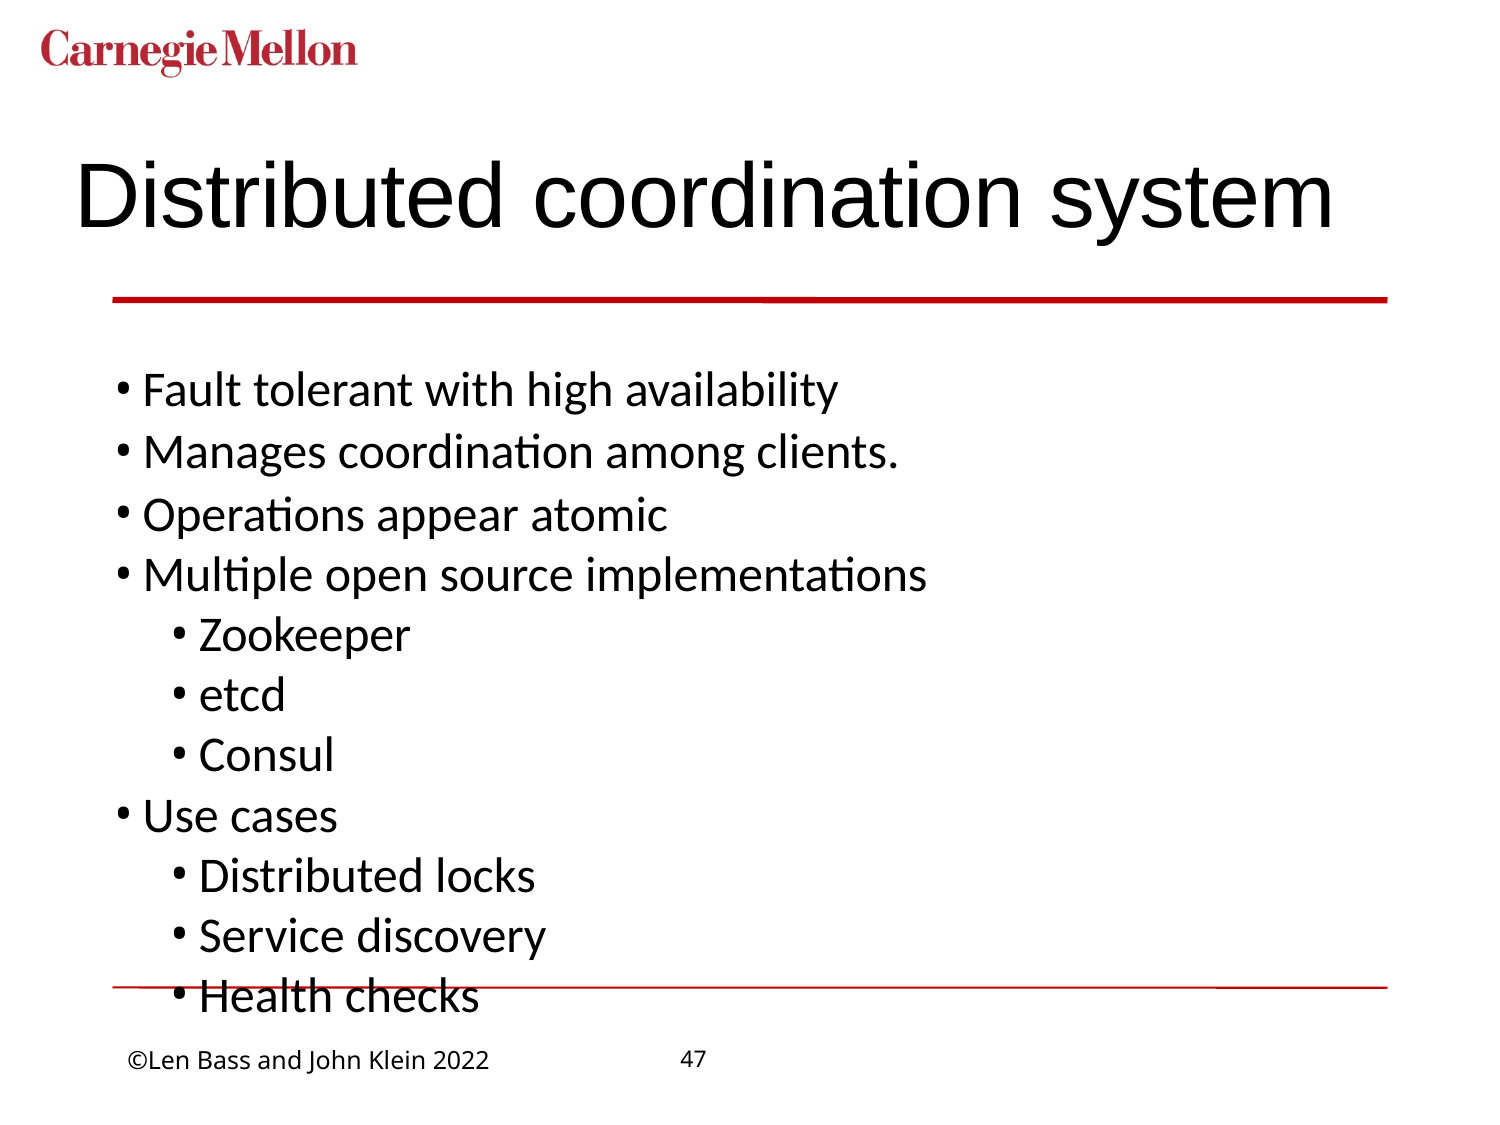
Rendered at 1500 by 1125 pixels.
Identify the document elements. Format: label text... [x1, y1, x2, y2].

text_box Fault tolerant with high availability Manages coordination among clients. Operations appear atomic Multiple open source implementations Zookeeper etcd Consul Use cases Distributed locks Service discovery Health checks [112, 355, 1125, 1023]
title Distributed coordination system [37, 95, 1372, 286]
picture [37, 24, 361, 79]
